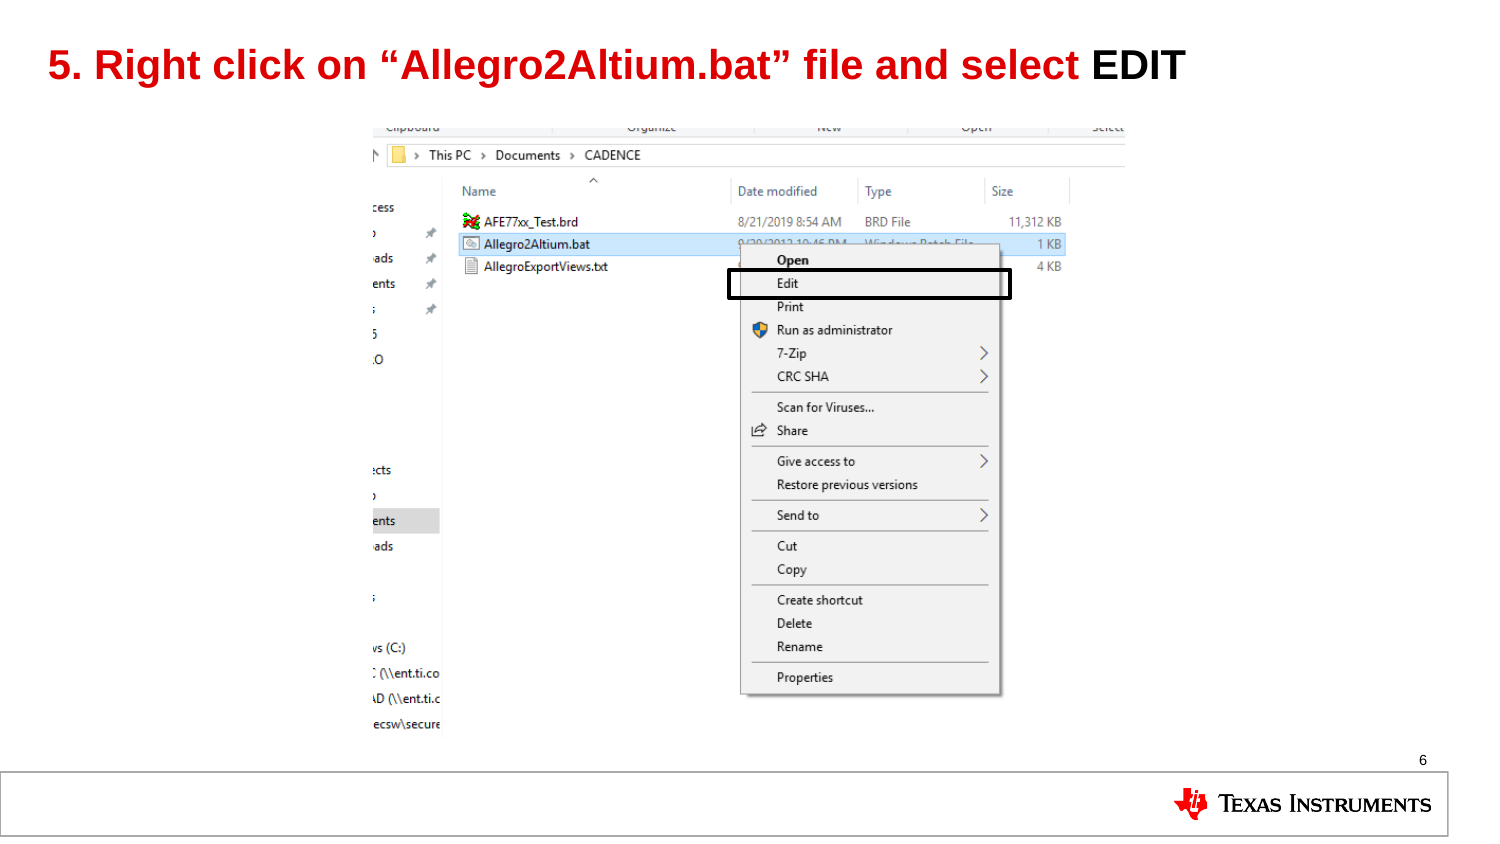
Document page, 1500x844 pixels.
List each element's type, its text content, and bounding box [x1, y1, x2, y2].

slide_number 6 [1089, 744, 1440, 770]
title 5. Right click on “Allegro2Altium.bat” file and select EDIT [35, 16, 1424, 117]
picture [1174, 788, 1431, 820]
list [373, 128, 1126, 738]
